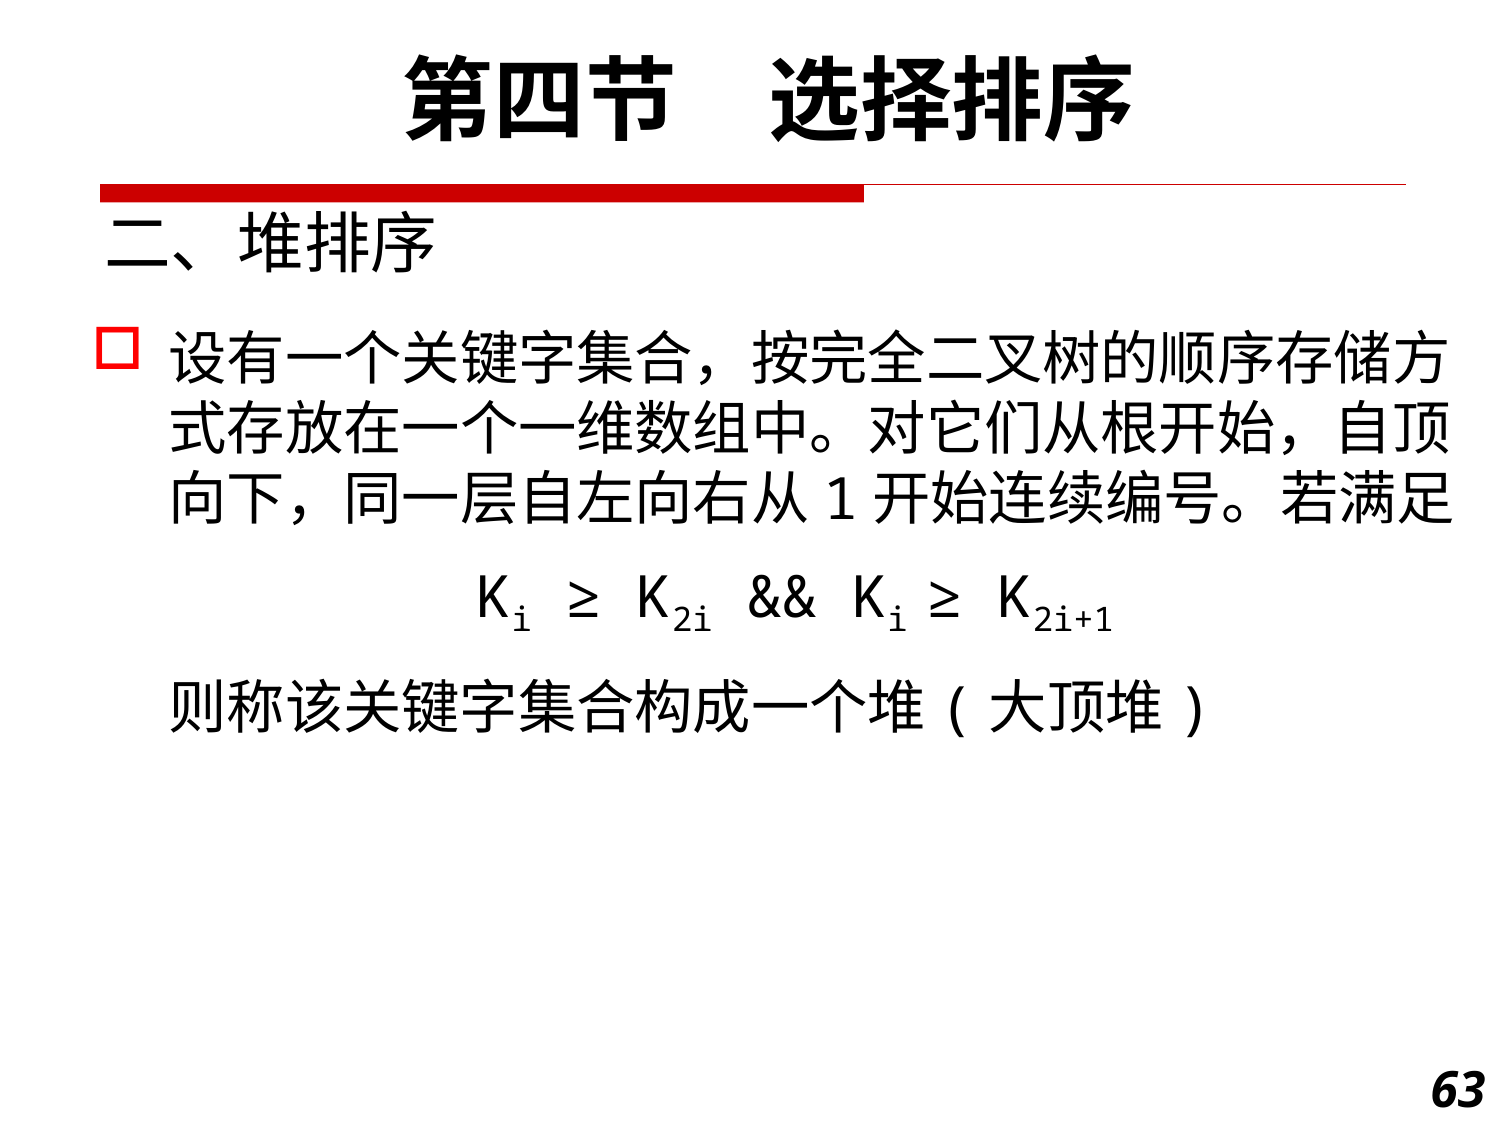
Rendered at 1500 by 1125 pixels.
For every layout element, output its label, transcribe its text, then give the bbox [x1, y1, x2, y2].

text_box 第四节 选择排序 [75, 34, 1463, 160]
text_box 63 [1400, 1049, 1500, 1125]
title 二、堆排序 [89, 175, 1027, 289]
list 设有一个关键字集合，按完全二叉树的顺序存储方式存放在一个一维数组中。对它们从根开始，自顶向下，同一层自左向右从1开始连续编号。若满足 Ki ≥ K2i && Ki ≥ K2i+1 则称该关键字集合构成一个堆(大顶堆) [76, 313, 1500, 976]
